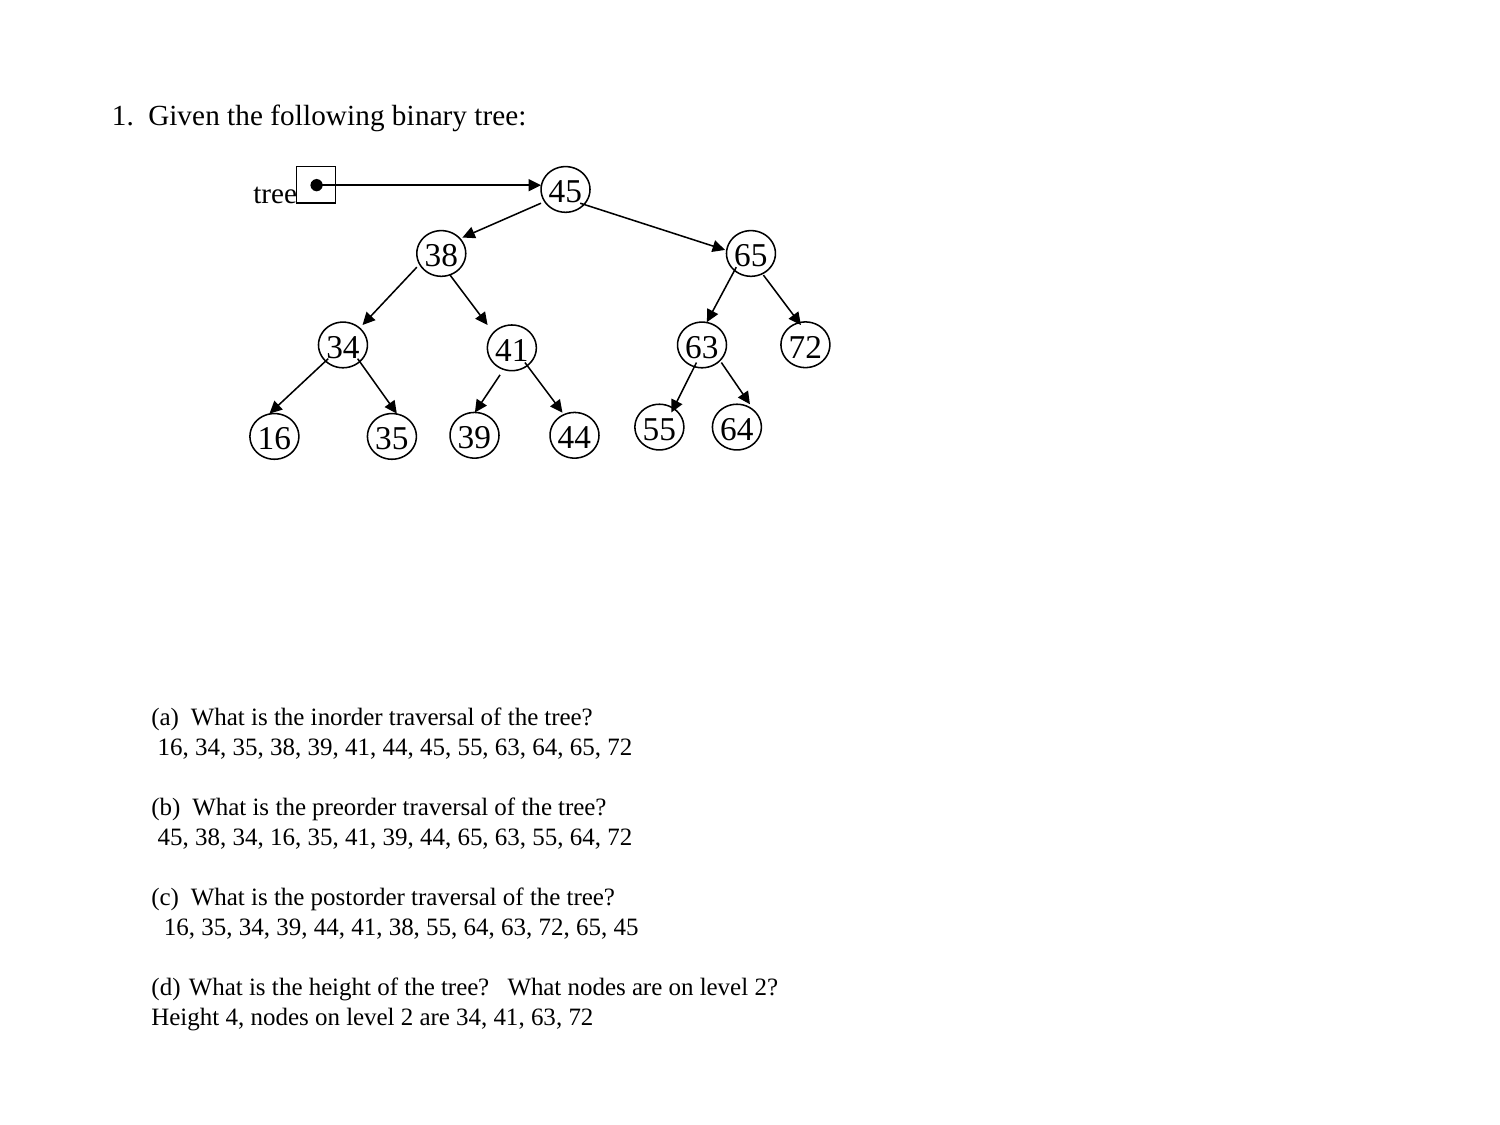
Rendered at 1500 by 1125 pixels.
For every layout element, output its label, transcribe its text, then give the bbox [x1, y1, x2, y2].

text_box 1. Given the following binary tree: [104, 89, 535, 139]
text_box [244, 163, 831, 463]
text_box (a) What is the inorder traversal of the tree? 16, 34, 35, 38, 39, 41, 44, 45, 55, 63, 64, 65, 72 (b) What is the preorder traversal of the tree? 45, 38, 34, 16, 35, 41, 39, 44, 65, 63, 55, 64, 72 (c) What is the postorder traversal of the tree? 16, 35, 34, 39, 44, 41, 38, 55, 64, 63, 72, 65, 45 What is the height of the tree? What nodes are on level 2? Height 4, nodes on level 2 are 34, 41, 63, 72 [143, 693, 787, 1038]
